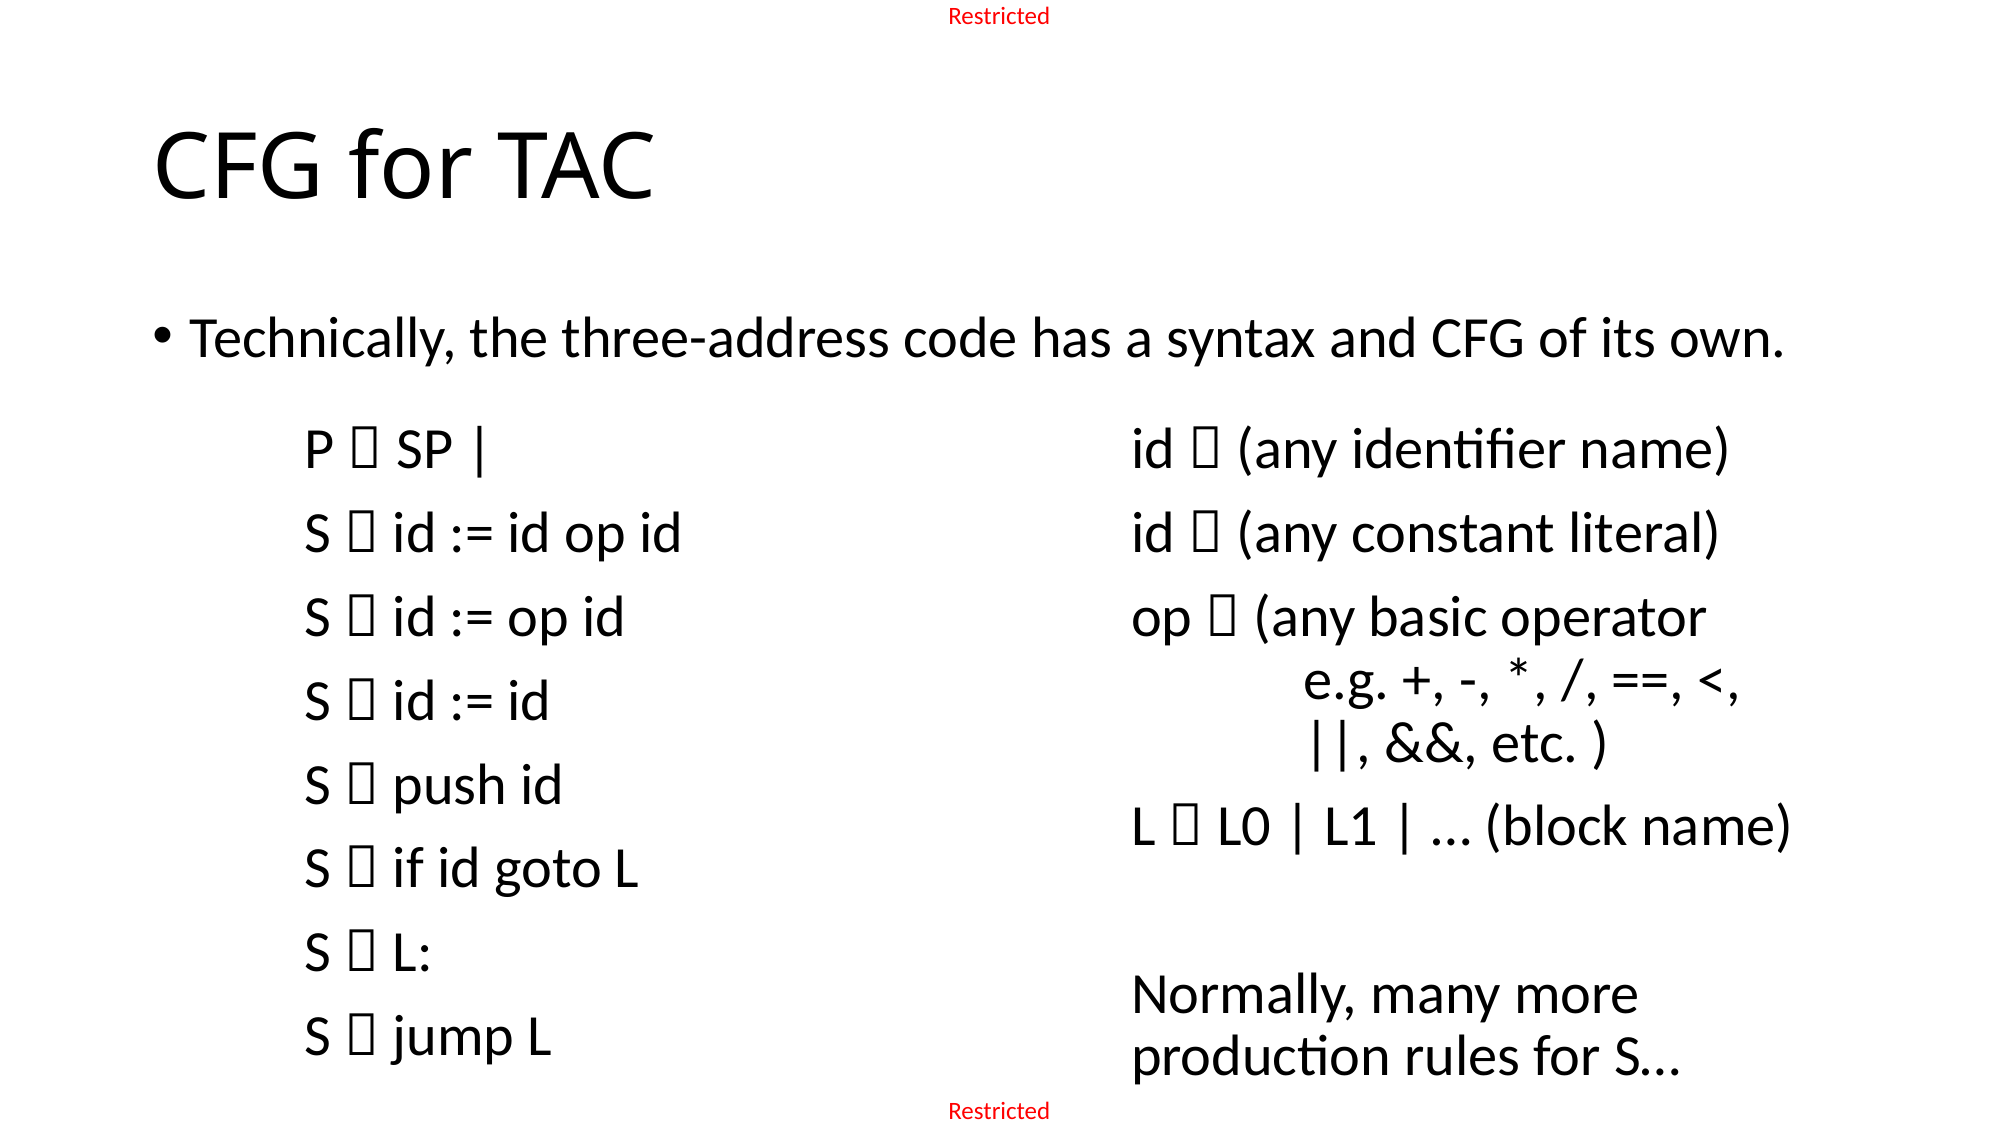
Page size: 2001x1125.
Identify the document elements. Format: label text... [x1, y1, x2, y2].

title CFG for TAC [137, 59, 1863, 278]
text_box id  (any identifier name) id  (any constant literal) op  (any basic operator e.g. +, -, *, /, ==, <, ||, &&, etc. ) L  L0 | L1 | … (block name) Normally, many more production rules for S… [1116, 411, 1839, 1125]
list Technically, the three-address code has a syntax and CFG of its own. [137, 299, 1863, 1014]
